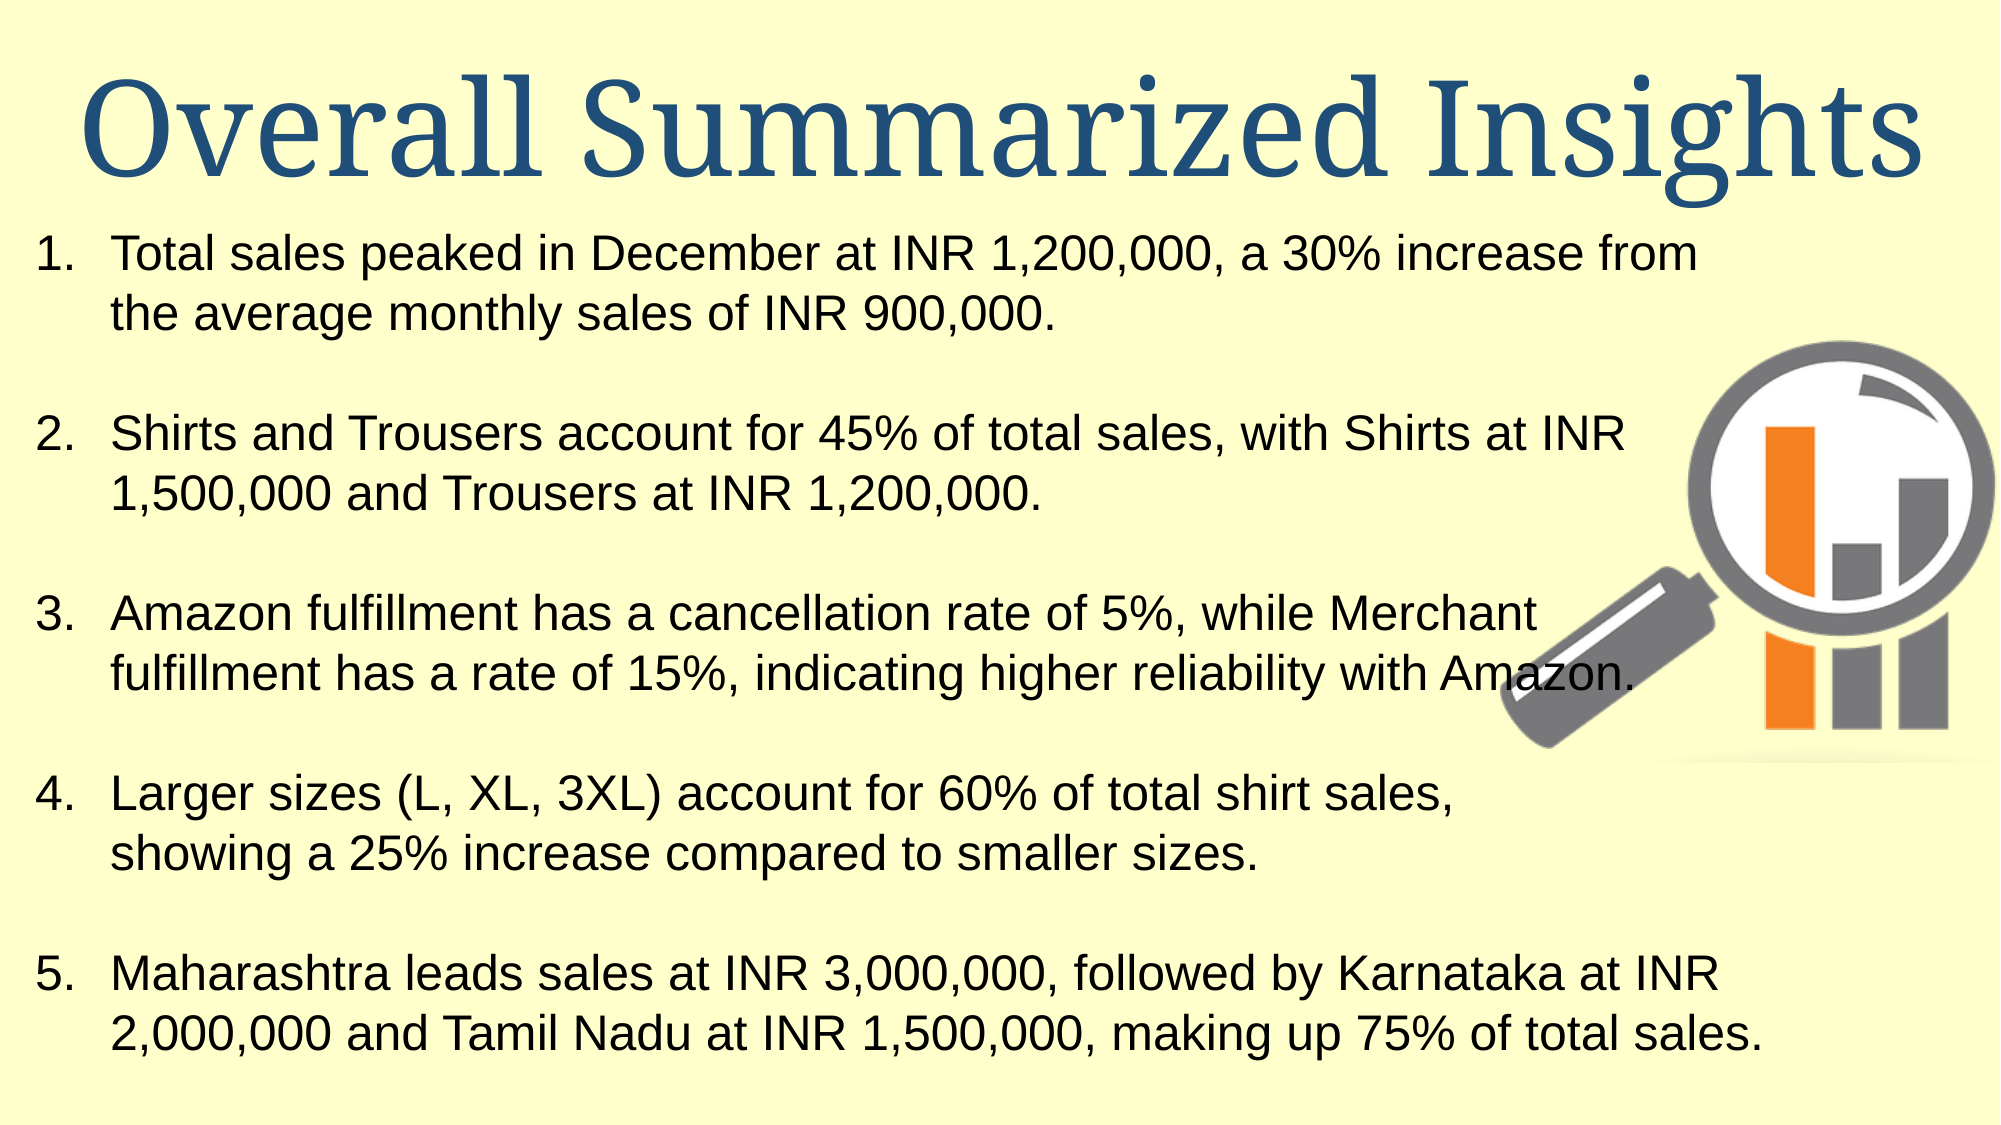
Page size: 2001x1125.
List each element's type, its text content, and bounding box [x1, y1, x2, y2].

text_box Total sales peaked in December at INR 1,200,000, a 30% increase from the average monthly sales of INR 900,000. Shirts and Trousers account for 45% of total sales, with Shirts at INR 1,500,000 and Trousers at INR 1,200,000. Amazon fulfillment has a cancellation rate of 5%, while Merchant fulfillment has a rate of 15%, indicating higher reliability with Amazon. Larger sizes (L, XL, 3XL) account for 60% of total shirt sales, showing a 25% increase compared to smaller sizes. Maharashtra leads sales at INR 3,000,000, followed by Karnataka at INR 2,000,000 and Tamil Nadu at INR 1,500,000, making up 75% of total sales. [20, 213, 1794, 1125]
text_box Overall Summarized Insights [62, 21, 1971, 214]
picture [1488, 333, 2001, 763]
